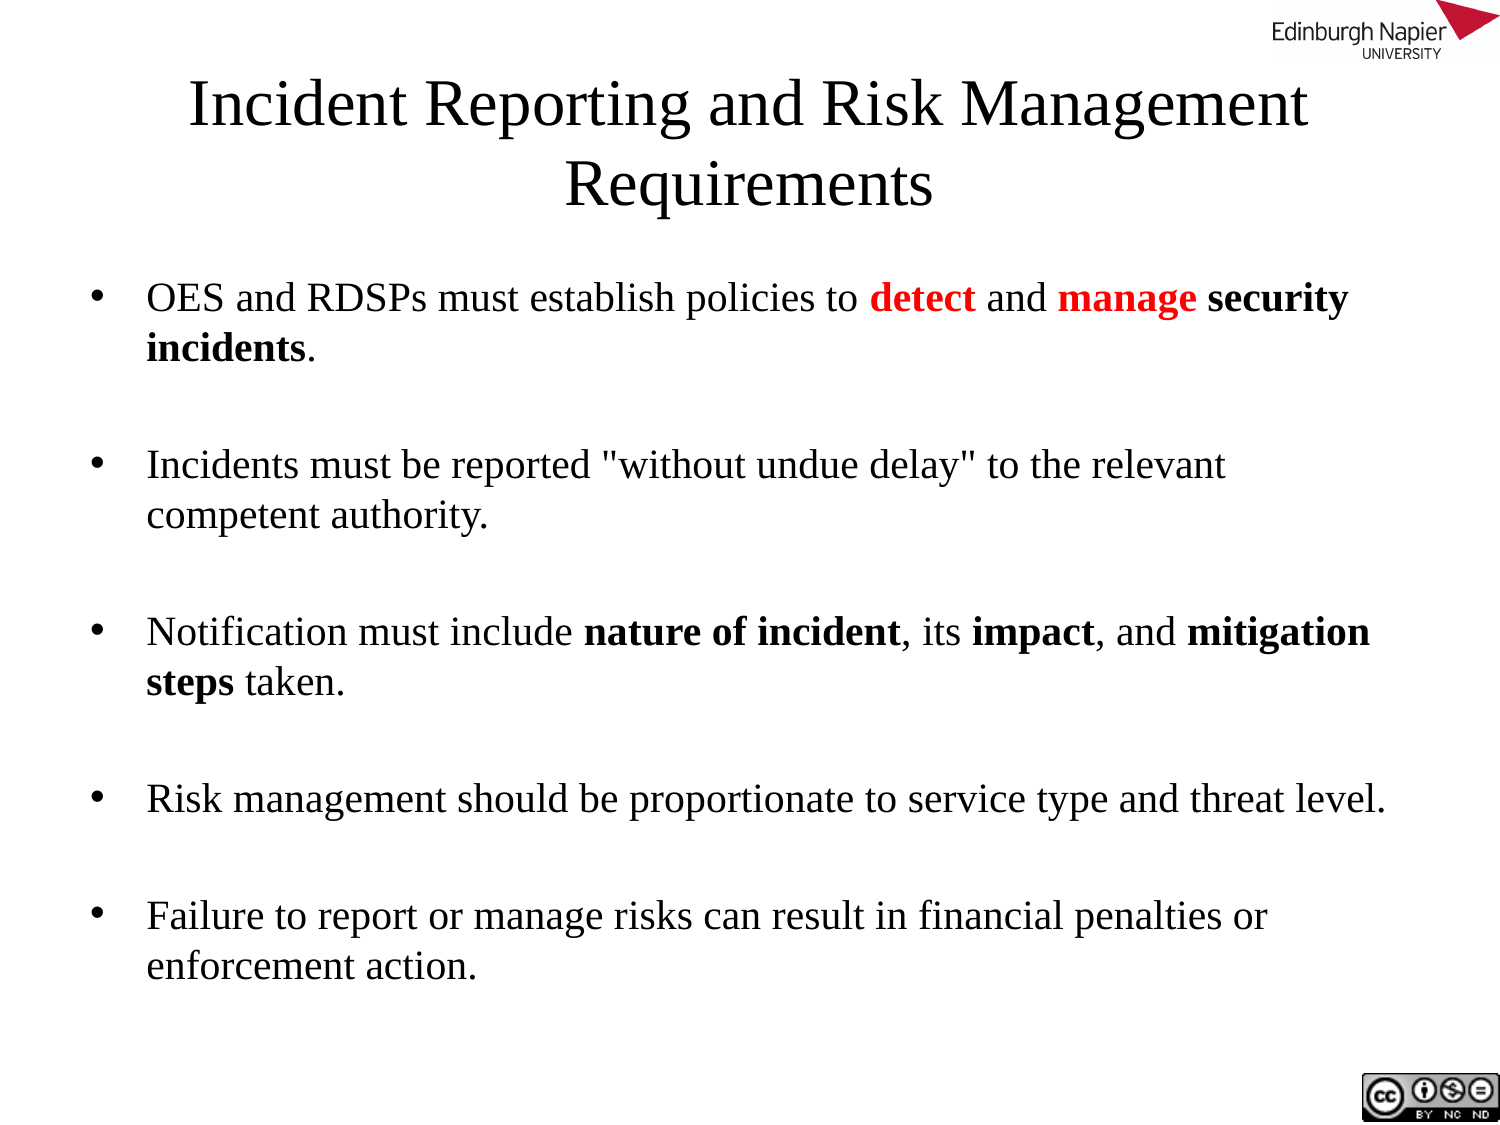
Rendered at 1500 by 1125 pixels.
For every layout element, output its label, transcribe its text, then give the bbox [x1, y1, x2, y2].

title Incident Reporting and Risk Management Requirements [75, 45, 1425, 233]
picture [1362, 1073, 1500, 1123]
picture [1273, 0, 1500, 60]
list OES and RDSPs must establish policies to detect and manage security incidents. Incidents must be reported "without undue delay" to the relevant competent authority. Notification must include nature of incident, its impact, and mitigation steps taken. Risk management should be proportionate to service type and threat level. Failure to report or manage risks can result in financial penalties or enforcement action. [75, 262, 1425, 1005]
